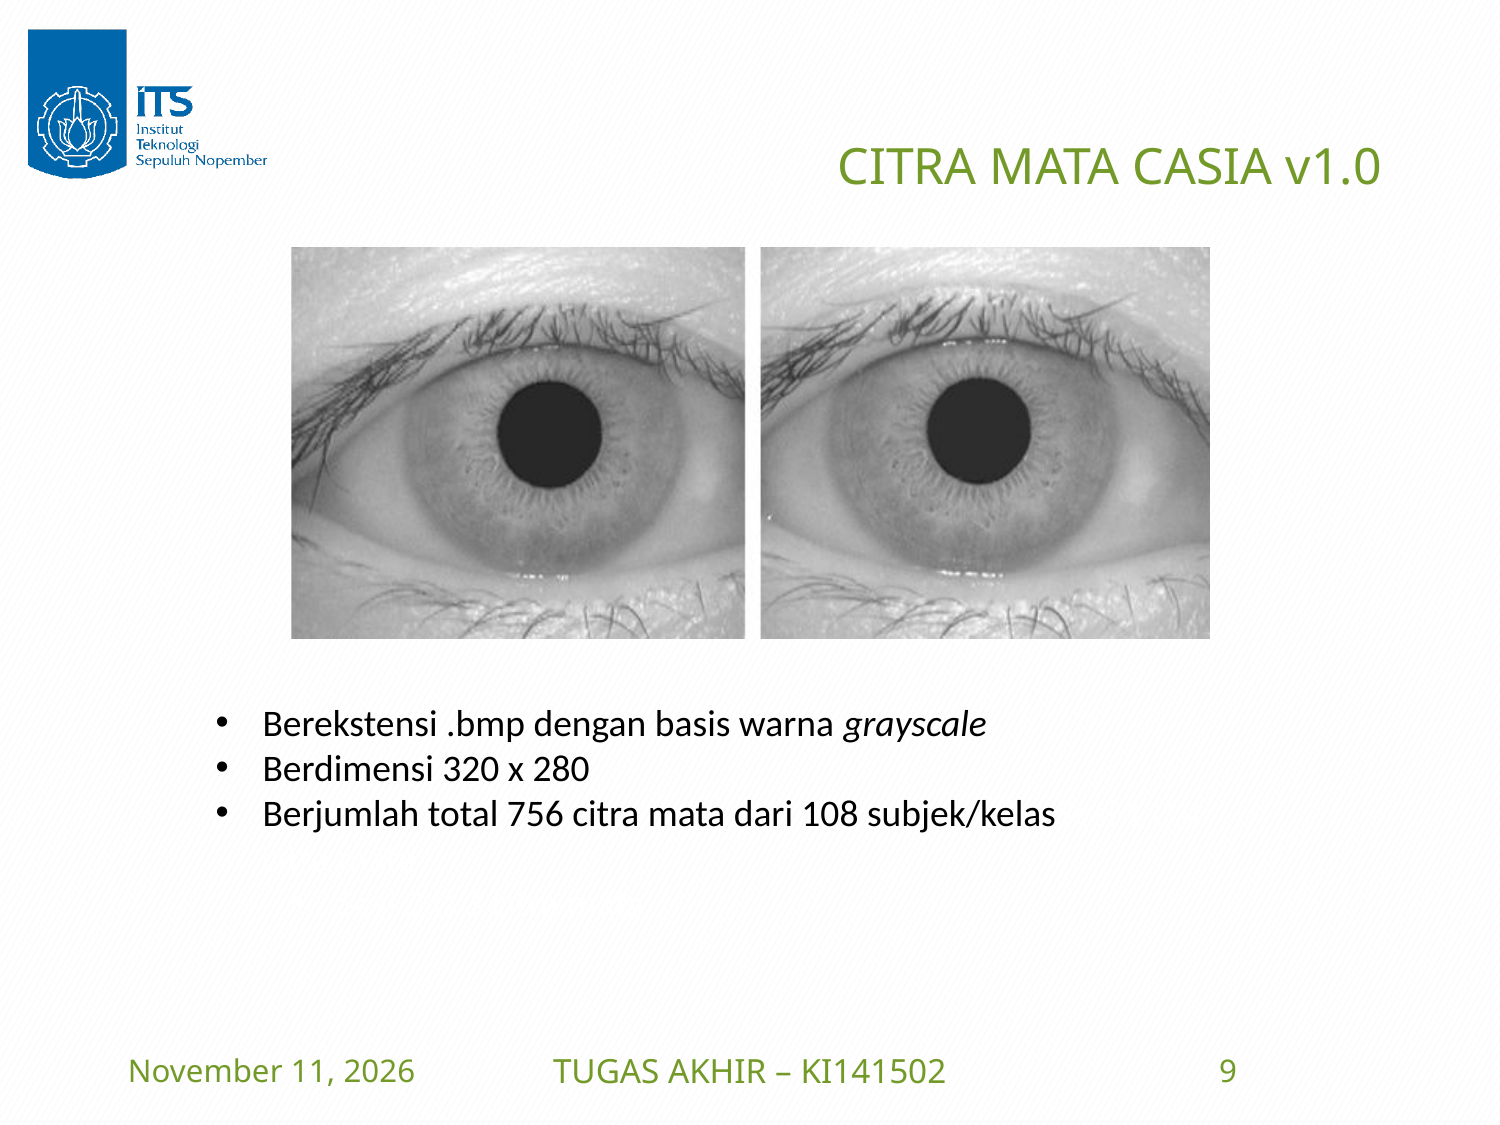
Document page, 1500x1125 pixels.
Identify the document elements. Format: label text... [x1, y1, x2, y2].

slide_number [103, 1042, 441, 1103]
picture [290, 247, 1210, 639]
title CITRA MATA CASIA v1.0 [103, 59, 1397, 278]
text_box Berekstensi .bmp dengan basis warna grayscale Berdimensi 320 x 280 Berjumlah total 756 citra mata dari 108 subjek/kelasSesi 1  4 citra mata Sesi 2  3 citra mata [200, 691, 1241, 977]
footer TUGAS AKHIR – KI141502 [496, 1042, 1004, 1103]
slide_number 9 [1059, 1042, 1397, 1103]
picture [19, 21, 274, 187]
